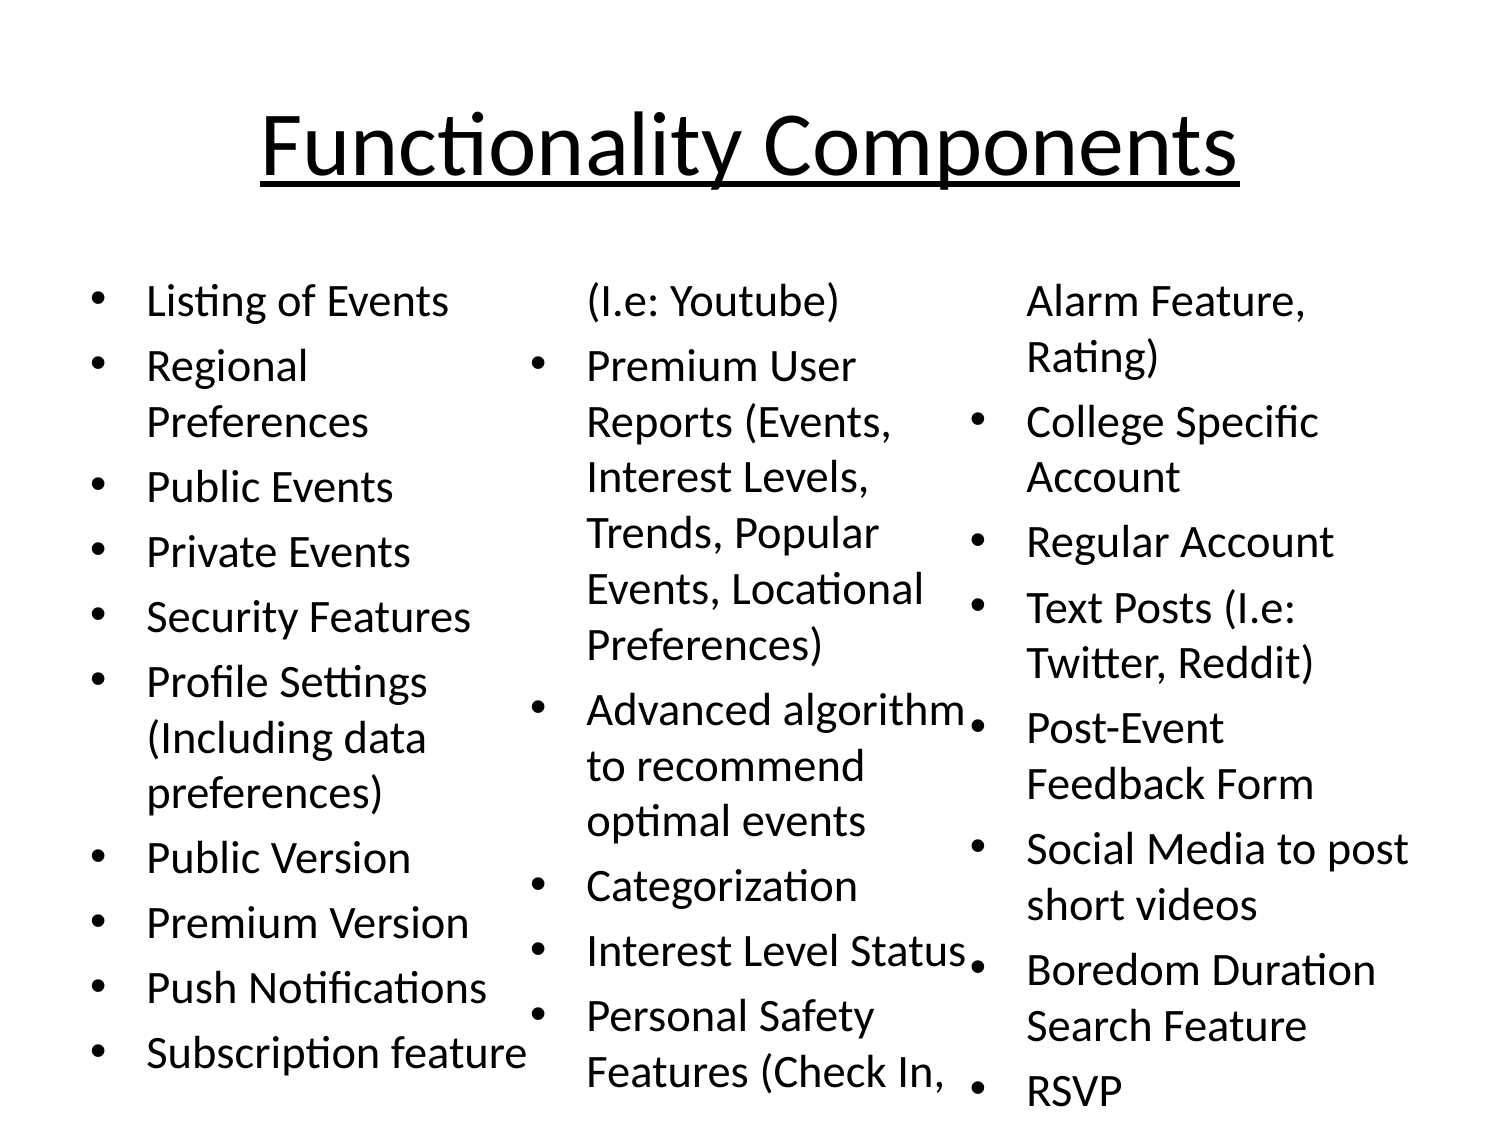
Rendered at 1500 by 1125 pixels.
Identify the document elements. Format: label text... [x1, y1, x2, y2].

list Listing of Events Regional Preferences Public Events Private Events Security Features Profile Settings (Including data preferences) Public Version Premium Version Push Notifications Subscription feature (I.e: Youtube) Premium User Reports (Events, Interest Levels, Trends, Popular Events, Locational Preferences) Advanced algorithm to recommend optimal events Categorization Interest Level Status Personal Safety Features (Check In, Alarm Feature, Rating) College Specific Account Regular Account Text Posts (I.e: Twitter, Reddit) Post-Event Feedback Form Social Media to post short videos Boredom Duration Search Feature RSVP [75, 262, 1425, 1125]
title Functionality Components [75, 45, 1425, 233]
